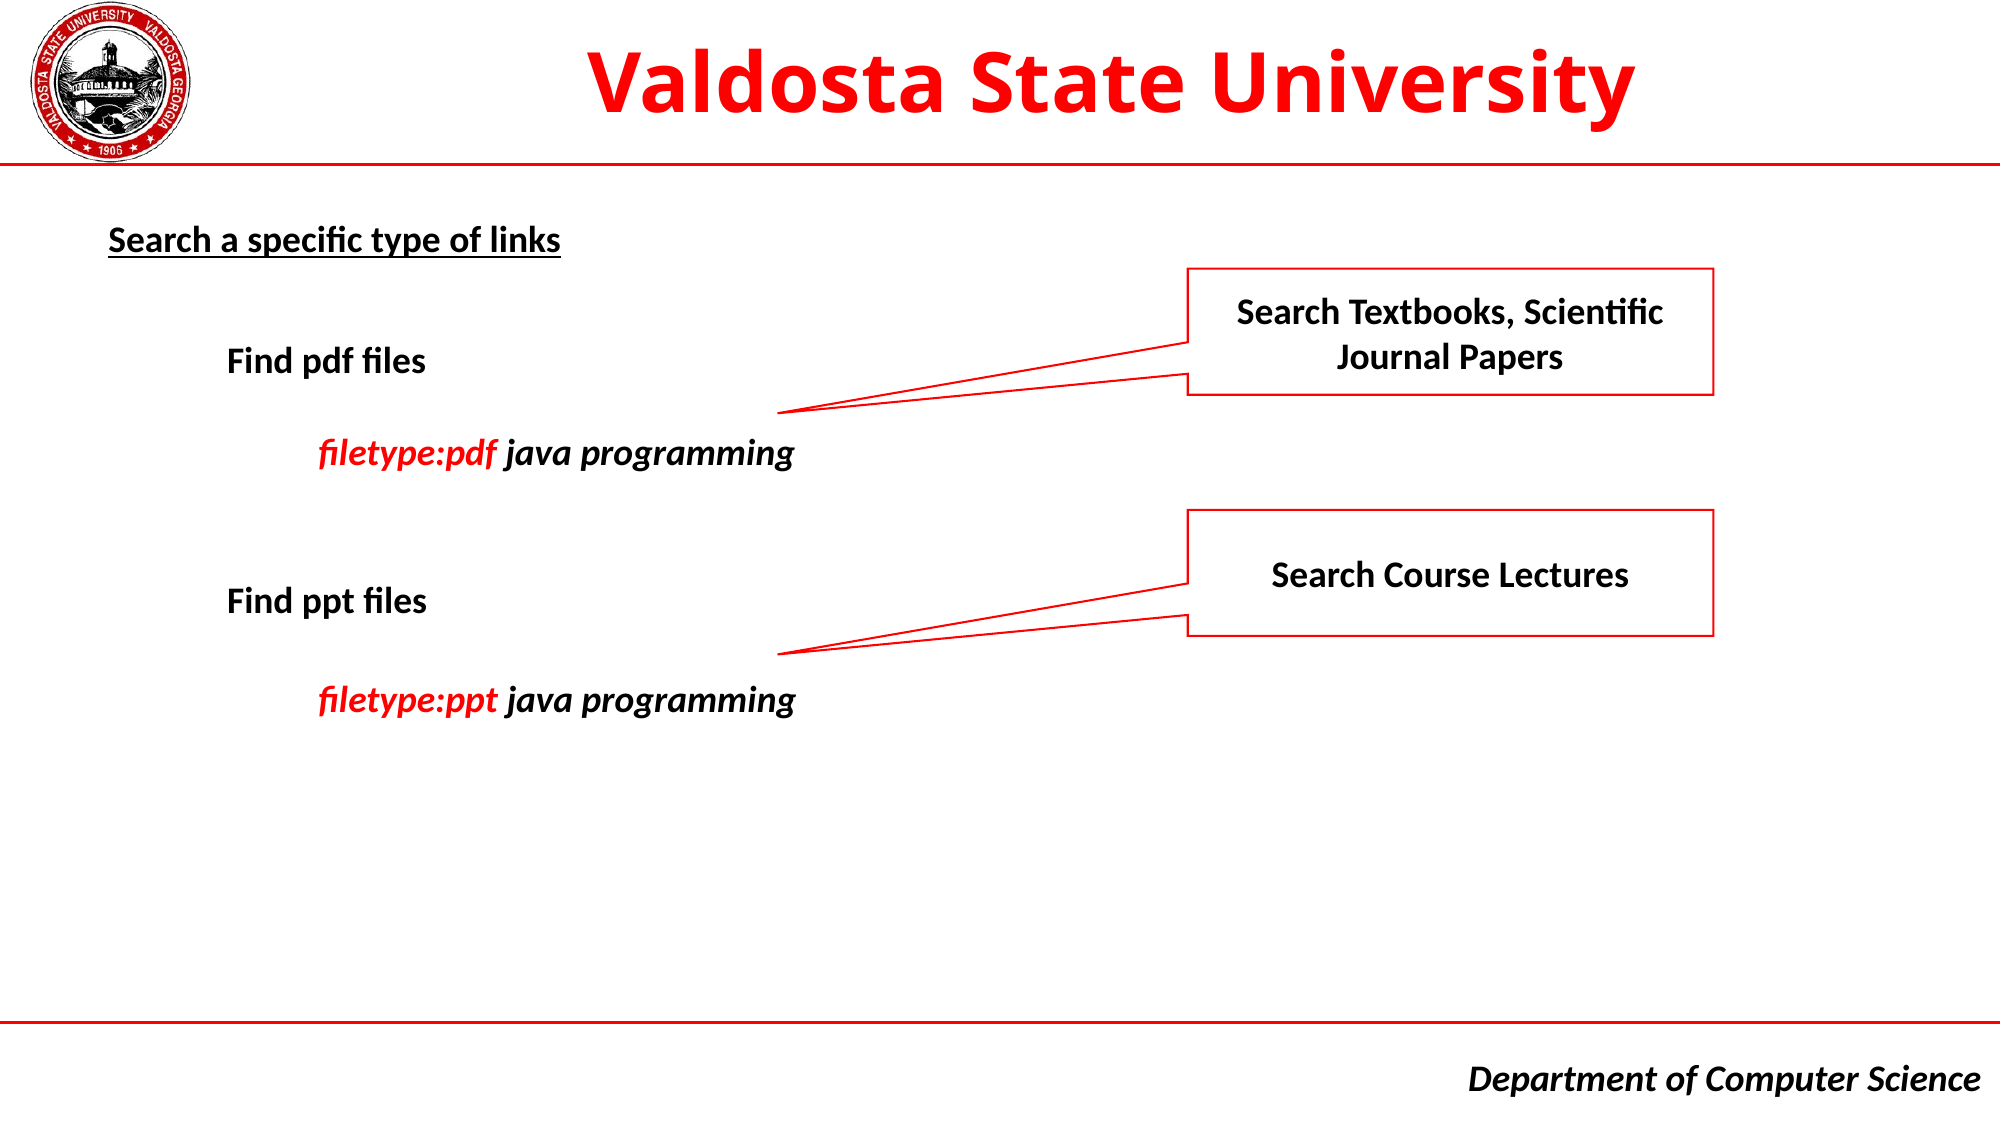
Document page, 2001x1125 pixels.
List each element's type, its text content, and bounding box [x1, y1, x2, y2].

text_box filetype:ppt java programming [303, 667, 1000, 728]
text_box filetype:pdf java programming [303, 420, 1000, 481]
text_box Search Course Lectures [777, 508, 1715, 656]
text_box Search Textbooks, Scientific Journal Papers [777, 267, 1715, 415]
text_box Search a specific type of links [93, 208, 577, 268]
text_box Department of Computer Science [1453, 1046, 1998, 1106]
picture [28, 0, 193, 165]
text_box Find pdf files [212, 328, 1186, 389]
text_box Valdosta State University [572, 21, 1652, 137]
text_box Find ppt files [212, 568, 909, 628]
